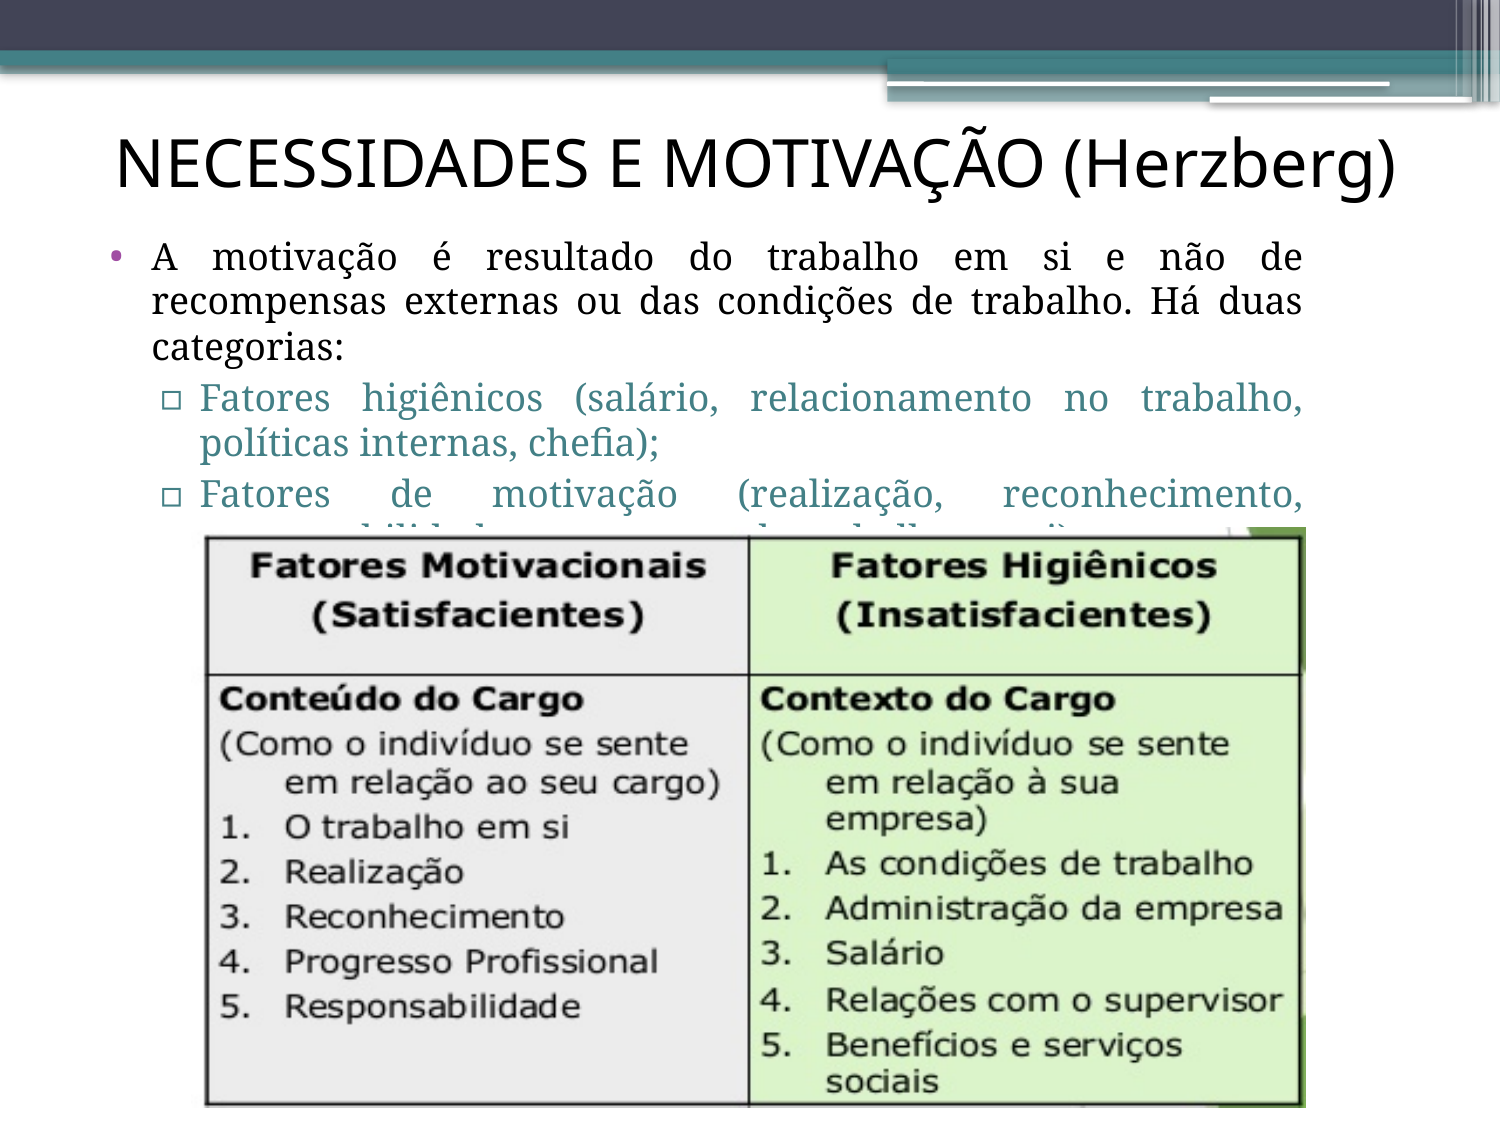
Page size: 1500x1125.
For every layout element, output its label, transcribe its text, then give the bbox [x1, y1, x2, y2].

picture [190, 526, 1306, 1109]
text_box NECESSIDADES E MOTIVAÇÃO (Herzberg) [99, 101, 1450, 220]
list A motivação é resultado do trabalho em si e não de recompensas externas ou das condições de trabalho. Há duas categorias: Fatores higiênicos (salário, relacionamento no trabalho, políticas internas, chefia); Fatores de motivação (realização, reconhecimento, responsabilidade e a natureza do trabalho em si). [76, 225, 1319, 943]
